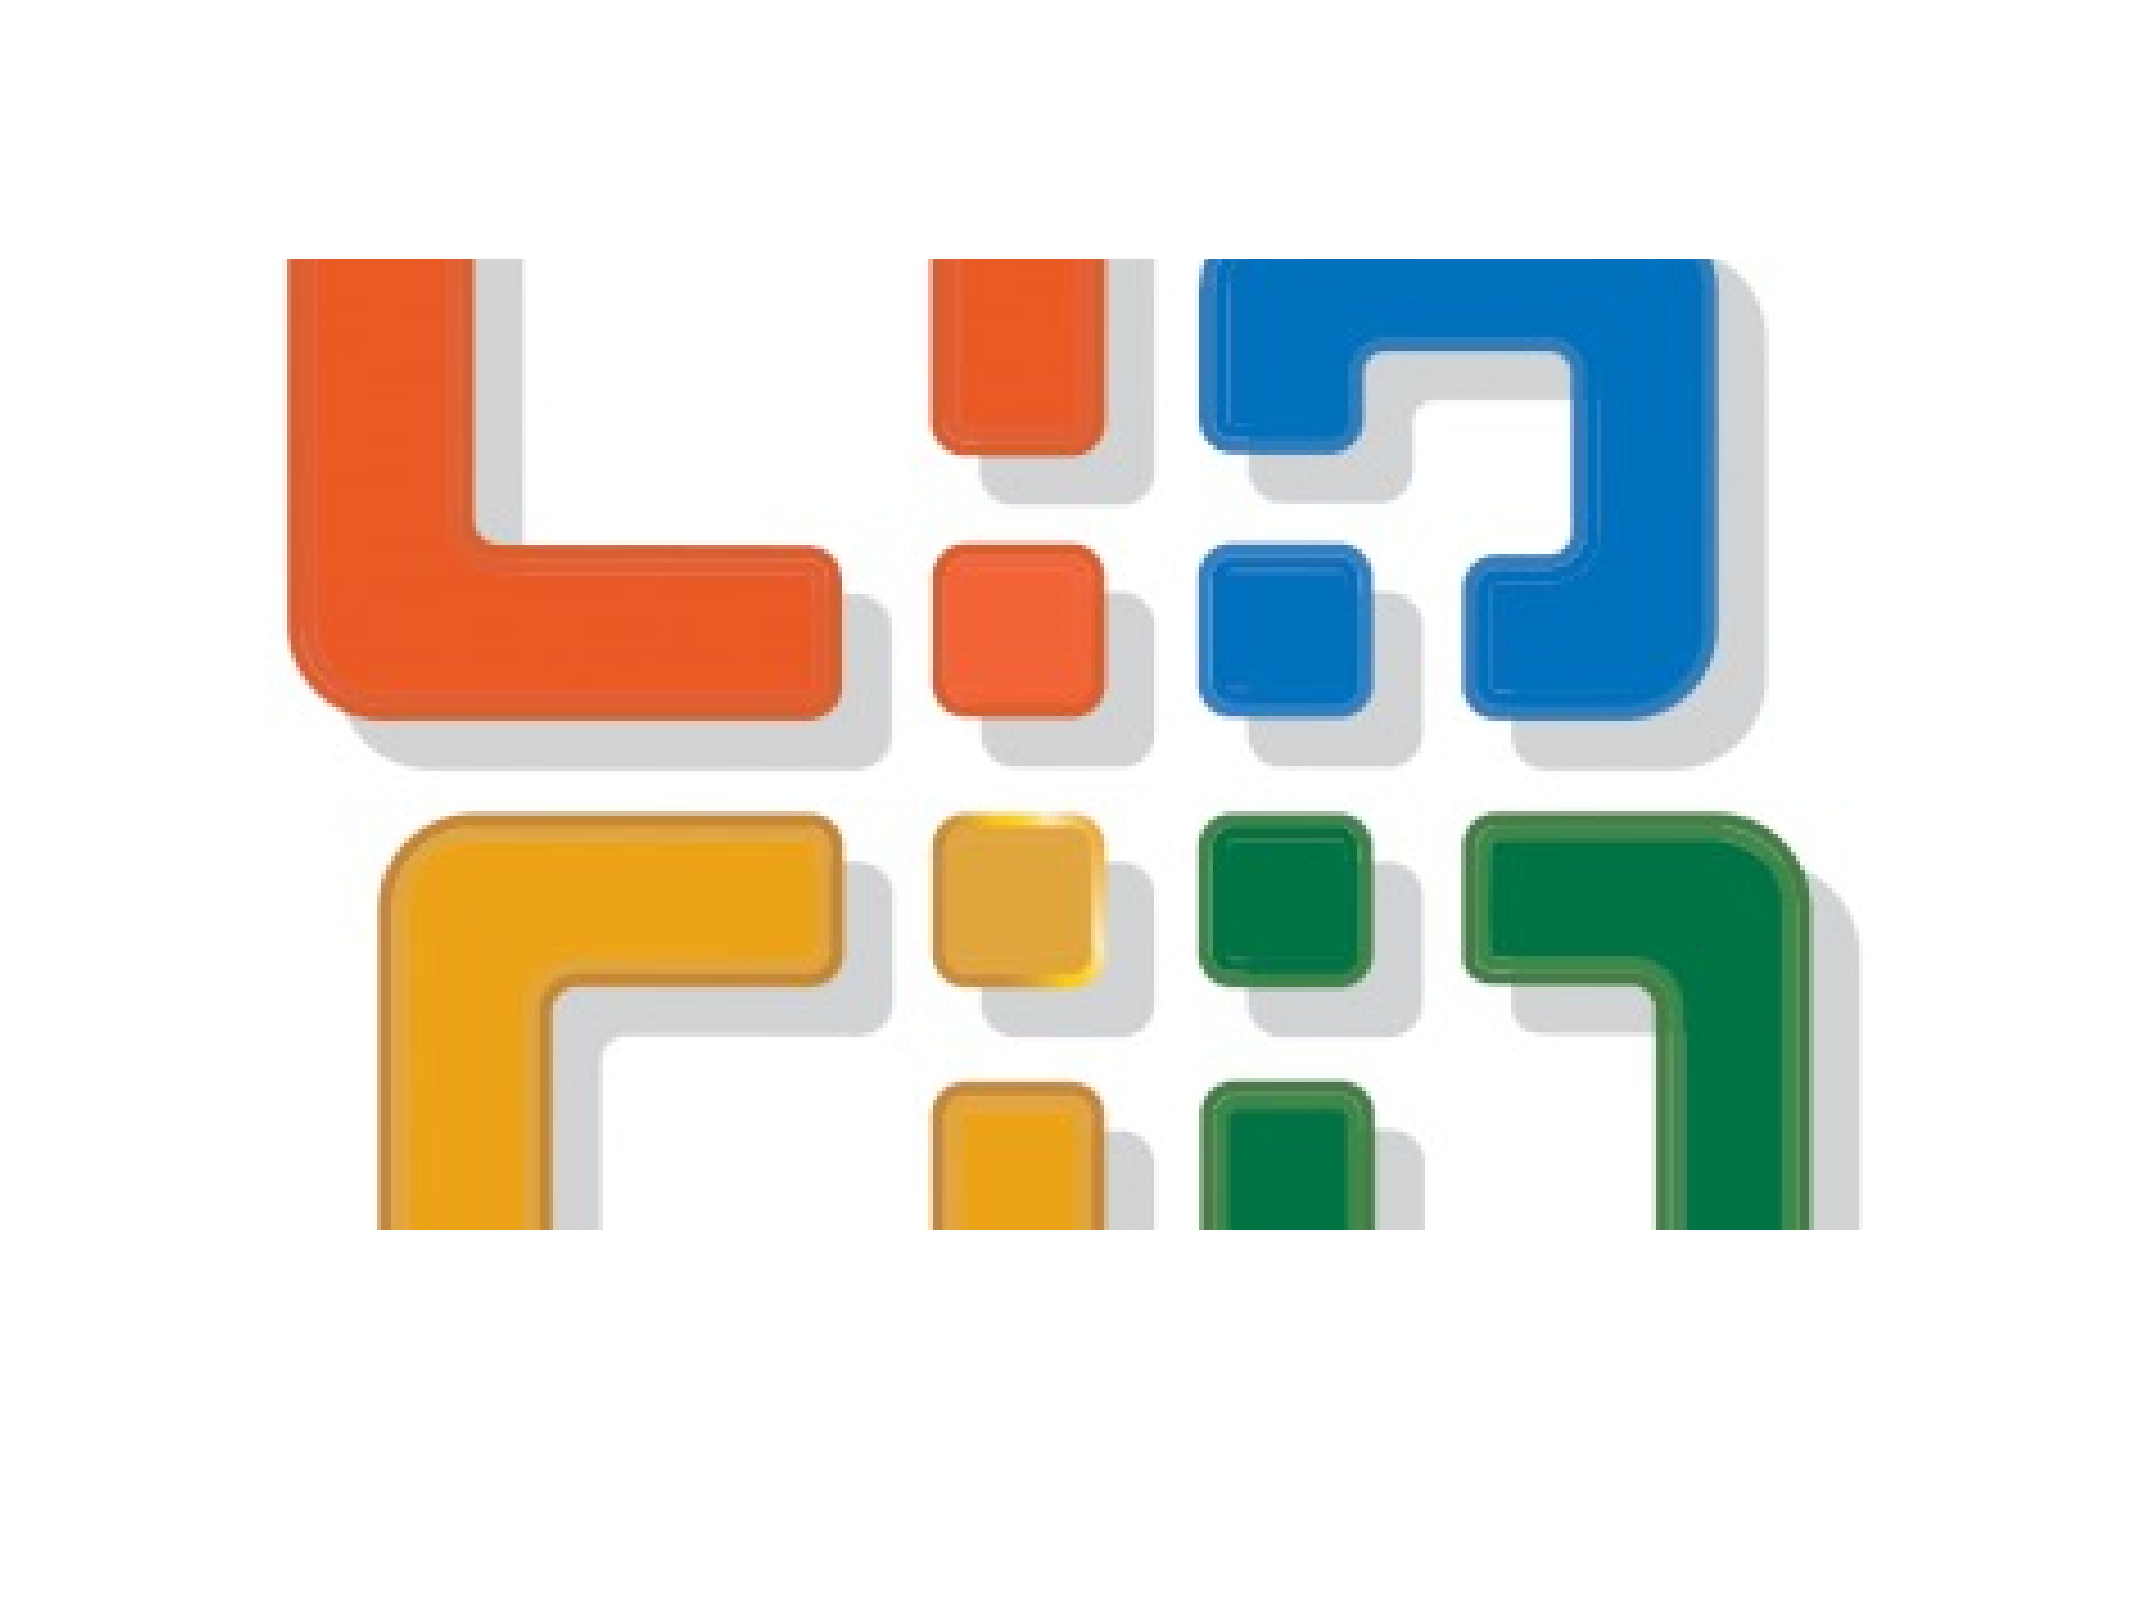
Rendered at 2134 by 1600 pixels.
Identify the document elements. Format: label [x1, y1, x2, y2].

picture [264, 258, 1869, 1231]
